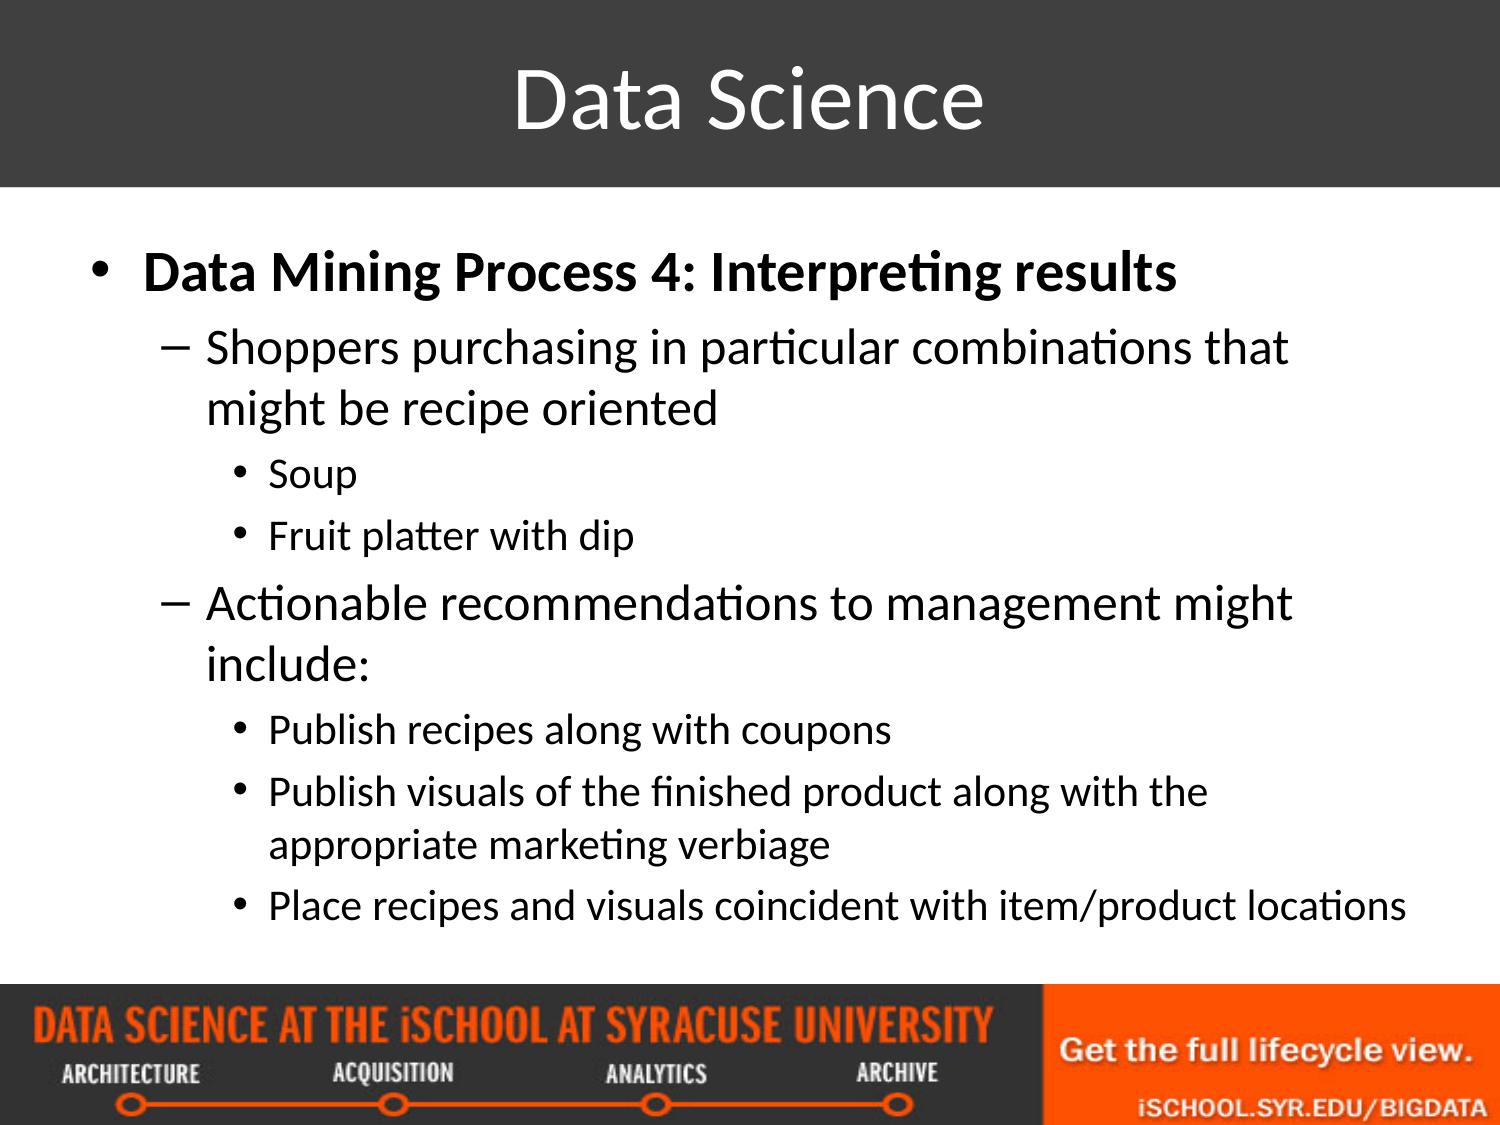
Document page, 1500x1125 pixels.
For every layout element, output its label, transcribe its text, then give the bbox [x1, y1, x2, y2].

title Data Science [0, 0, 1500, 188]
picture [0, 984, 1500, 1125]
list Data Mining Process 4: Interpreting results Shoppers purchasing in particular combinations that might be recipe oriented Soup Fruit platter with dip Actionable recommendations to management might include: Publish recipes along with coupons Publish visuals of the finished product along with the appropriate marketing verbiage Place recipes and visuals coincident with item/product locations [75, 224, 1425, 968]
